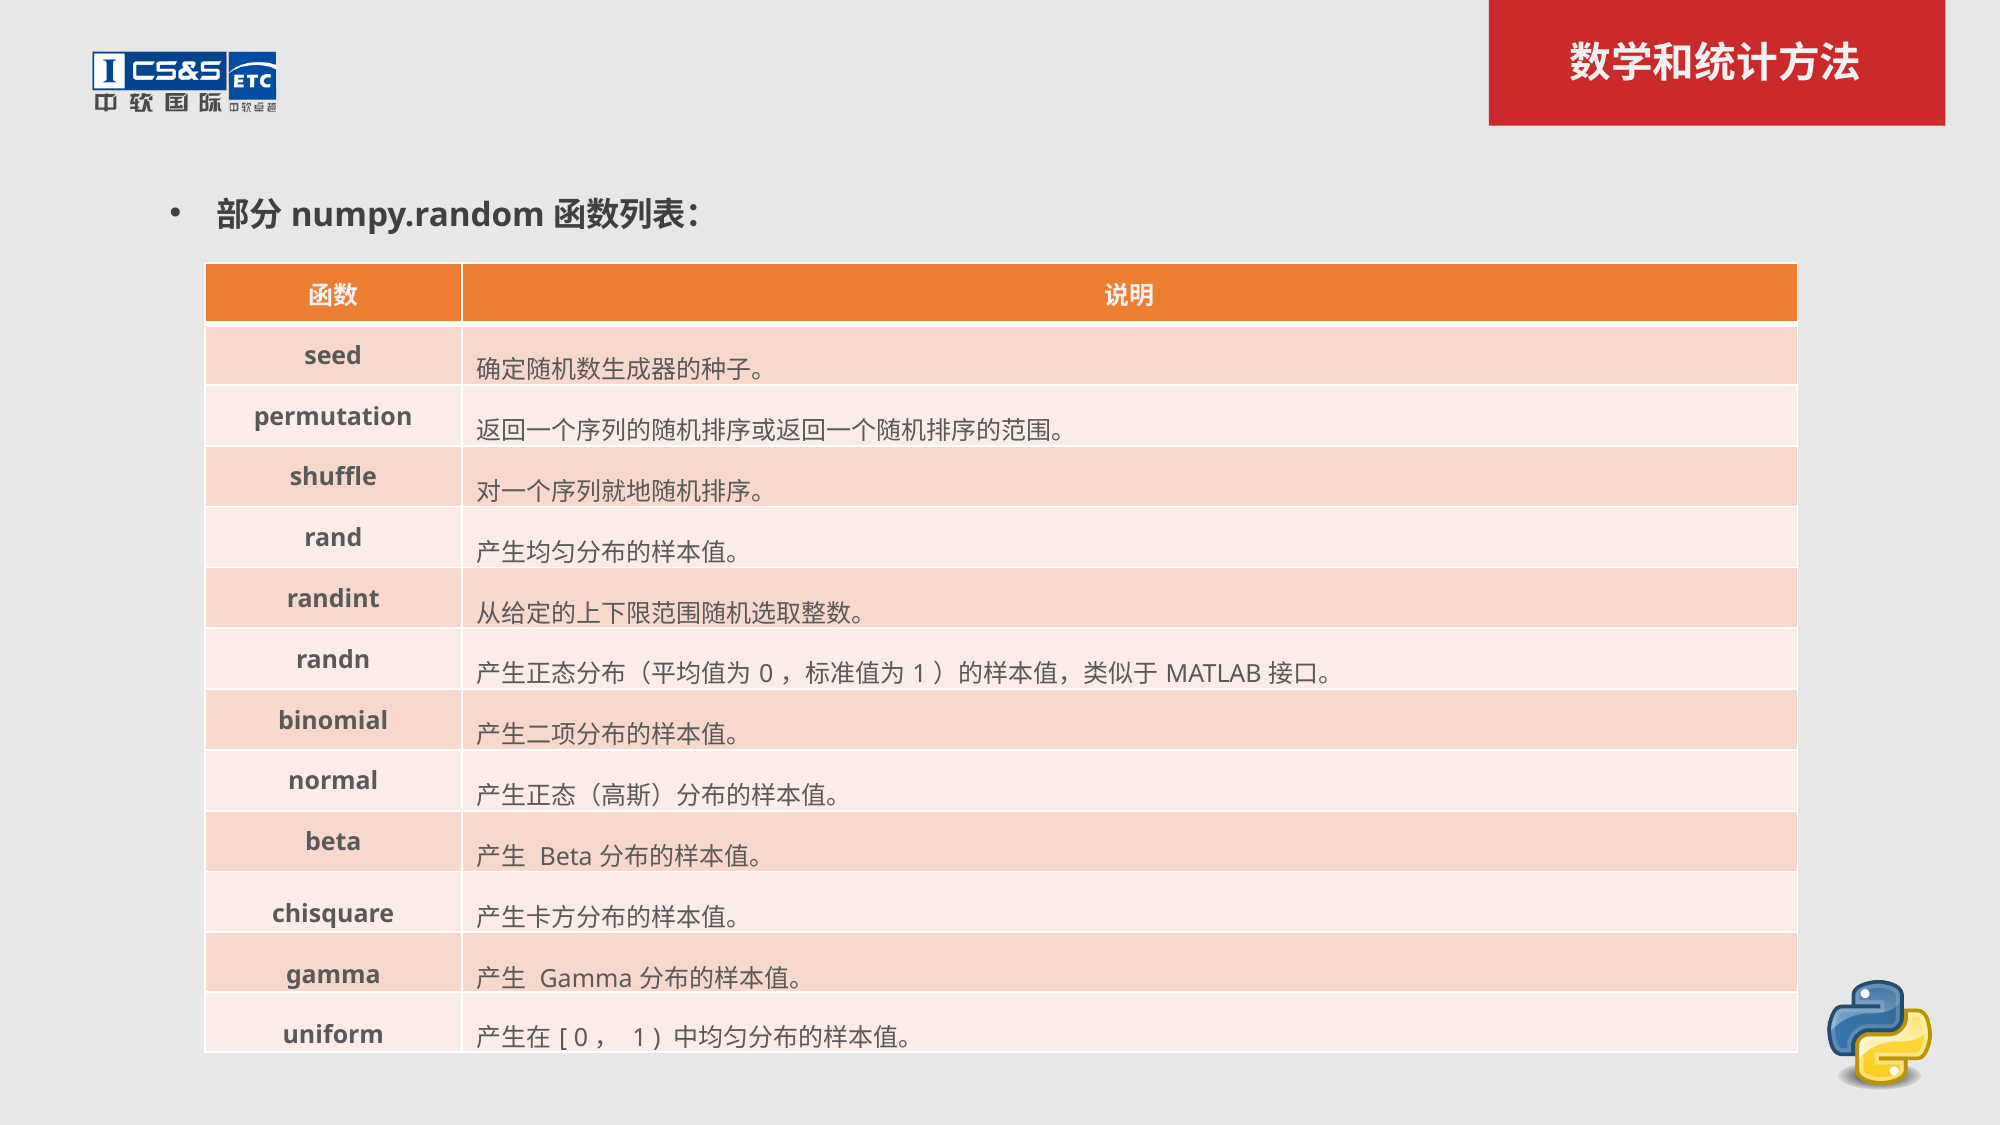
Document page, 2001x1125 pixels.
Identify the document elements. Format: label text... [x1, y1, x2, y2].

table_cell rand [206, 507, 461, 567]
table_cell chisquare [206, 872, 461, 931]
table_cell 确定随机数生成器的种子。 [463, 327, 1797, 384]
table_header 说明 [463, 264, 1797, 321]
table_cell gamma [206, 933, 461, 991]
table_cell shuffle [206, 447, 461, 506]
table_cell 产生正态（高斯）分布的样本值。 [463, 751, 1797, 810]
table_cell randint [206, 568, 461, 627]
picture [90, 49, 278, 114]
table_cell beta [206, 812, 461, 871]
table_cell 产生在[ 0， 1 ) 中均匀分布的样本值。 [463, 993, 1797, 1051]
table_cell binomial [206, 690, 461, 749]
table_cell 返回一个序列的随机排序或返回一个随机排序的范围。 [463, 386, 1797, 445]
table_cell 产生均匀分布的样本值。 [463, 507, 1797, 567]
table_cell 从给定的上下限范围随机选取整数。 [463, 568, 1797, 627]
table_cell seed [206, 327, 461, 384]
table_cell 产生 Gamma分布的样本值。 [463, 933, 1797, 991]
table_header 函数 [206, 264, 461, 321]
table_cell uniform [206, 993, 461, 1051]
table_cell normal [206, 751, 461, 810]
picture [1820, 977, 1939, 1095]
table_cell 对一个序列就地随机排序。 [463, 447, 1797, 506]
table_cell 产生二项分布的样本值。 [463, 690, 1797, 749]
text_box 数学和统计方法 [1490, 34, 1941, 98]
table_cell randn [206, 629, 461, 688]
text_box 部分numpy.random函数列表： [154, 165, 1767, 240]
table_cell 产生正态分布（平均值为0，标准值为1）的样本值，类似于MATLAB接口。 [463, 629, 1797, 688]
table_cell 产生 Beta分布的样本值。 [463, 812, 1797, 871]
table_cell 产生卡方分布的样本值。 [463, 872, 1797, 931]
table_cell permutation [206, 386, 461, 445]
